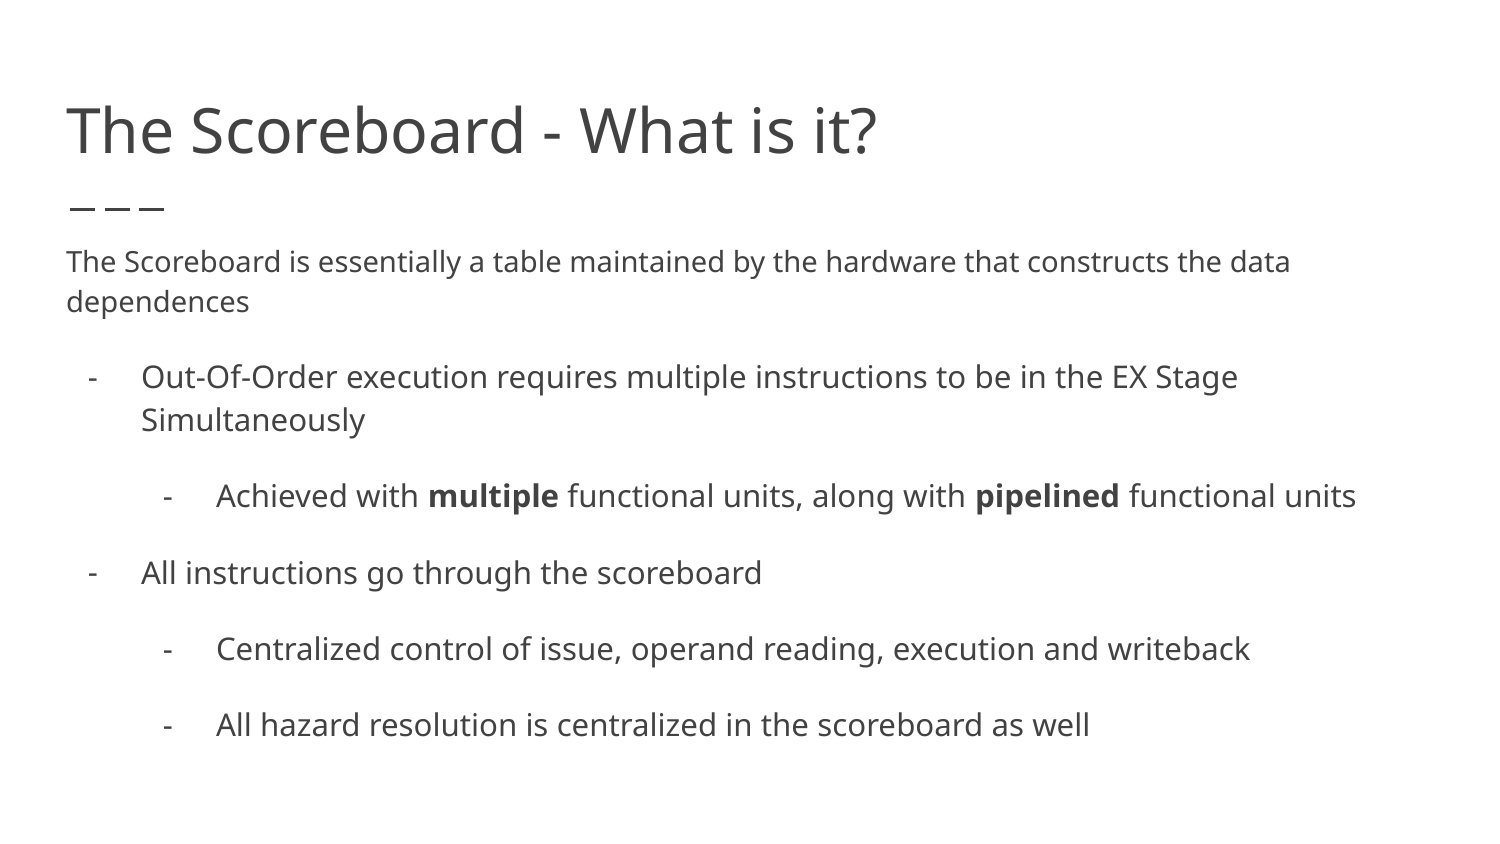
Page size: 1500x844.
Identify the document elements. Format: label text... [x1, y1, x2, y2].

title The Scoreboard - What is it? [51, 61, 1449, 182]
list The Scoreboard is essentially a table maintained by the hardware that constructs the data dependences Out-Of-Order execution requires multiple instructions to be in the EX Stage Simultaneously Achieved with multiple functional units, along with pipelined functional units All instructions go through the scoreboard Centralized control of issue, operand reading, execution and writeback All hazard resolution is centralized in the scoreboard as well [51, 222, 1449, 784]
